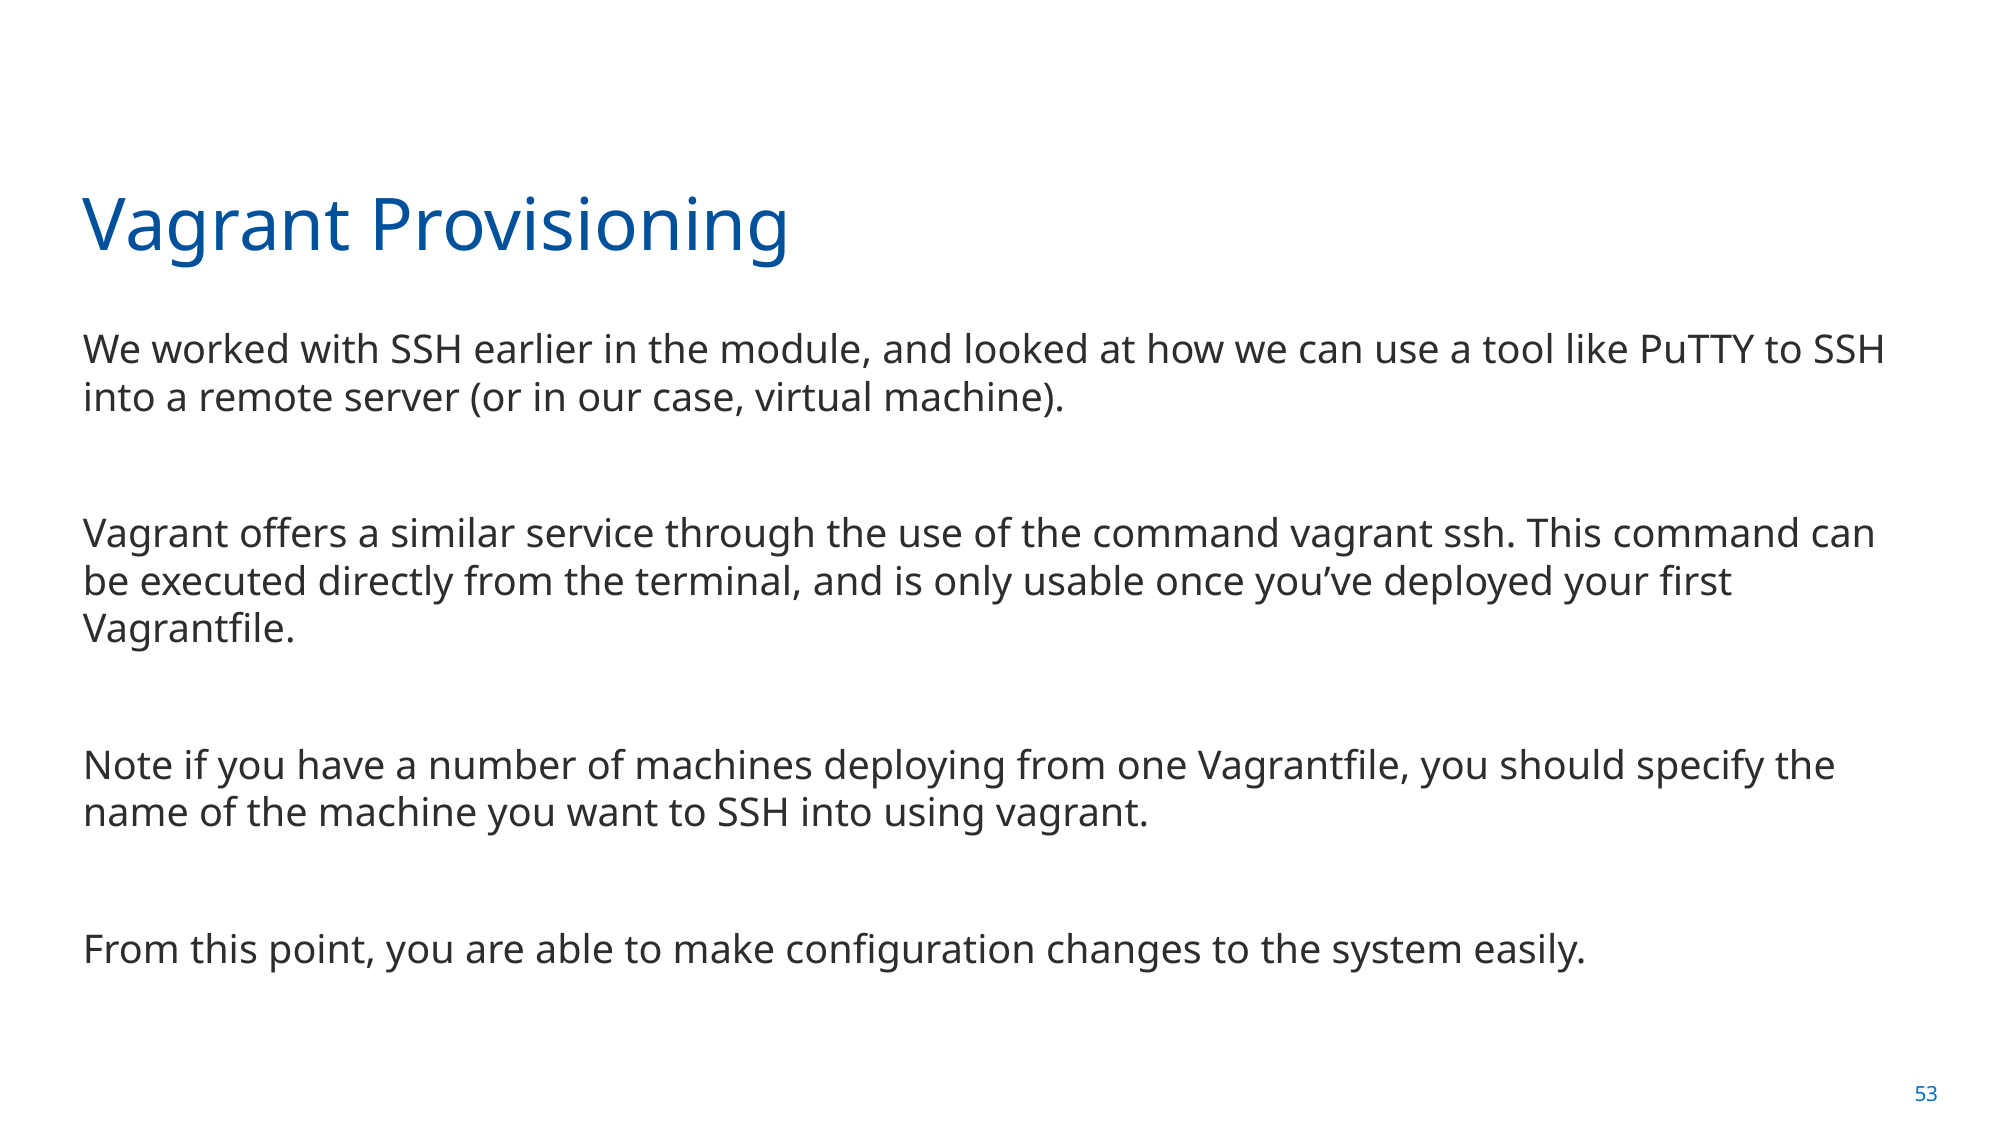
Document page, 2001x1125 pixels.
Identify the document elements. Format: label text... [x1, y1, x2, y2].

list We worked with SSH earlier in the module, and looked at how we can use a tool like PuTTY to SSH into a remote server (or in our case, virtual machine). Vagrant offers a similar service through the use of the command vagrant ssh. This command can be executed directly from the terminal, and is only usable once you’ve deployed your first Vagrantfile. Note if you have a number of machines deploying from one Vagrantfile, you should specify the name of the machine you want to SSH into using vagrant. From this point, you are able to make configuration changes to the system easily. [67, 316, 1939, 1063]
title Vagrant Provisioning [67, 170, 1565, 273]
